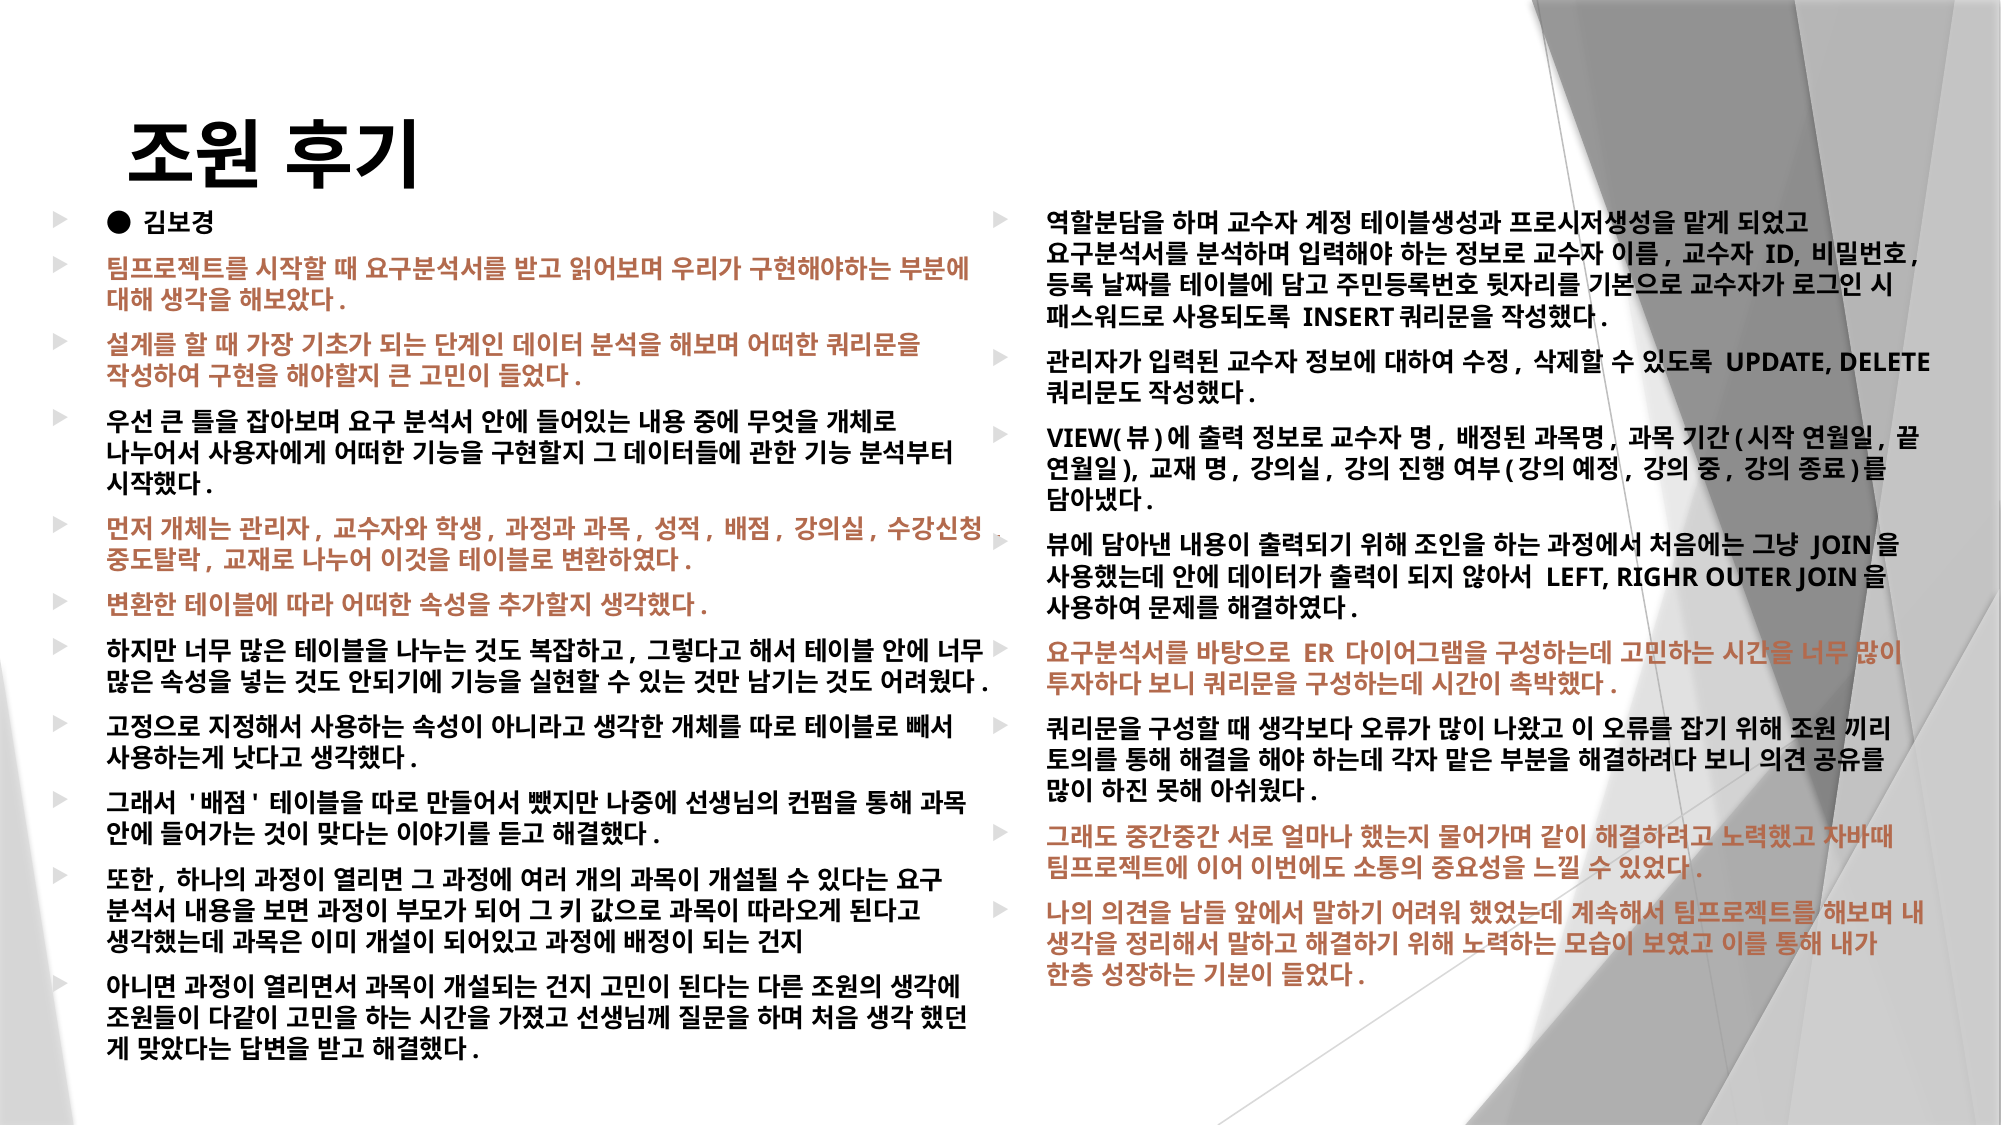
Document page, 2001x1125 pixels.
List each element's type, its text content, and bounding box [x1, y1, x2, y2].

title 조원 후기 [111, 99, 1522, 192]
list ● 김보경 팀프로젝트를 시작할 때 요구분석서를 받고 읽어보며 우리가 구현해야하는 부분에 대해 생각을 해보았다. 설계를 할 때 가장 기초가 되는 단계인 데이터 분석을 해보며 어떠한 쿼리문을 작성하여 구현을 해야할지 큰 고민이 들었다. 우선 큰 틀을 잡아보며 요구 분석서 안에 들어있는 내용 중에 무엇을 개체로 나누어서 사용자에게 어떠한 기능을 구현할지 그 데이터들에 관한 기능 분석부터 시작했다. 먼저 개체는 관리자, 교수자와 학생, 과정과 과목, 성적, 배점, 강의실, 수강신청 ,중도탈락, 교재로 나누어 이것을 테이블로 변환하였다. 변환한 테이블에 따라 어떠한 속성을 추가할지 생각했다. 하지만 너무 많은 테이블을 나누는 것도 복잡하고, 그렇다고 해서 테이블 안에 너무 많은 속성을 넣는 것도 안되기에 기능을 실현할 수 있는 것만 남기는 것도 어려웠다. 고정으로 지정해서 사용하는 속성이 아니라고 생각한 개체를 따로 테이블로 빼서 사용하는게 낫다고 생각했다. 그래서 '배점' 테이블을 따로 만들어서 뺐지만 나중에 선생님의 컨펌을 통해 과목 안에 들어가는 것이 맞다는 이야기를 듣고 해결했다. 또한, 하나의 과정이 열리면 그 과정에 여러 개의 과목이 개설될 수 있다는 요구 분석서 내용을 보면 과정이 부모가 되어 그 키 값으로 과목이 따라오게 된다고 생각했는데 과목은 이미 개설이 되어있고 과정에 배정이 되는 건지 아니면 과정이 열리면서 과목이 개설되는 건지 고민이 된다는 다른 조원의 생각에 조원들이 다같이 고민을 하는 시간을 가졌고 선생님께 질문을 하며 처음 생각 했던 게 맞았다는 답변을 받고 해결했다. 역할분담을 하며 교수자 계정 테이블생성과 프로시저생성을 맡게 되었고 요구분석서를 분석하며 입력해야 하는 정보로 교수자 이름, 교수자 ID, 비밀번호, 등록 날짜를 테이블에 담고 주민등록번호 뒷자리를 기본으로 교수자가 로그인 시 패스워드로 사용되도록 INSERT쿼리문을 작성했다. 관리자가 입력된 교수자 정보에 대하여 수정, 삭제할 수 있도록 UPDATE, DELETE쿼리문도 작성했다. VIEW(뷰)에 출력 정보로 교수자 명, 배정된 과목명, 과목 기간(시작 연월일, 끝 연월일), 교재 명, 강의실, 강의 진행 여부(강의 예정, 강의 중, 강의 종료)를 담아냈다. 뷰에 담아낸 내용이 출력되기 위해 조인을 하는 과정에서 처음에는 그냥 JOIN을 사용했는데 안에 데이터가 출력이 되지 않아서 LEFT, RIGHR OUTER JOIN을 사용하여 문제를 해결하였다. 요구분석서를 바탕으로 ER 다이어그램을 구성하는데 고민하는 시간을 너무 많이 투자하다 보니 쿼리문을 구성하는데 시간이 촉박했다. 쿼리문을 구성할 때 생각보다 오류가 많이 나왔고 이 오류를 잡기 위해 조원 끼리 토의를 통해 해결을 해야 하는데 각자 맡은 부분을 해결하려다 보니 의견 공유를 많이 하진 못해 아쉬웠다. 그래도 중간중간 서로 얼마나 했는지 물어가며 같이 해결하려고 노력했고 자바때 팀프로젝트에 이어 이번에도 소통의 중요성을 느낄 수 있었다. 나의 의견을 남들 앞에서 말하기 어려워 했었는데 계속해서 팀프로젝트를 해보며 내 생각을 정리해서 말하고 해결하기 위해 노력하는 모습이 보였고 이를 통해 내가 한층 성장하는 기분이 들었다. [35, 192, 1947, 1096]
text_box [433, 342, 1673, 428]
